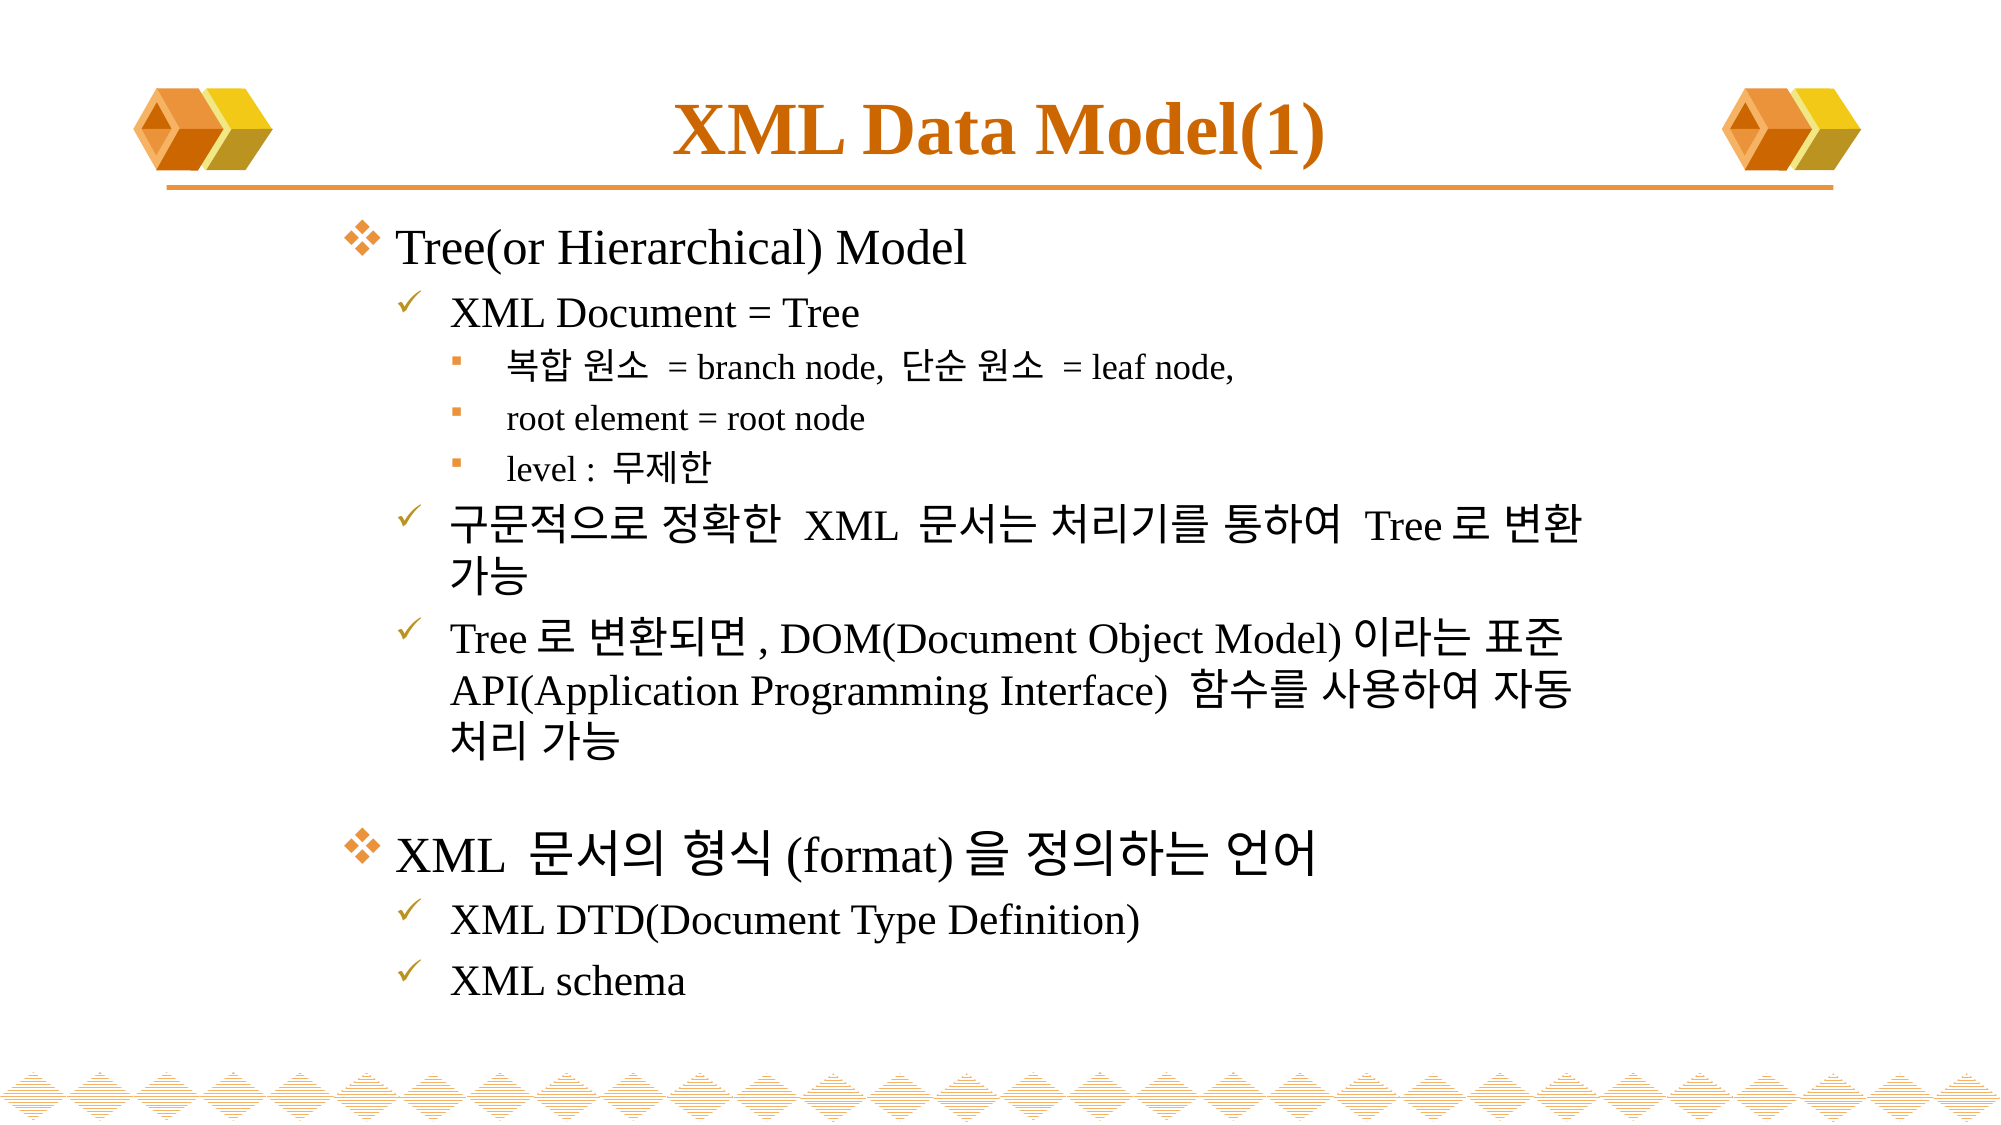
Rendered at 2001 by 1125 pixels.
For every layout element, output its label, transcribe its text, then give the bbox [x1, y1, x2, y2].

list Tree(or Hierarchical) Model XML Document = Tree 복합 원소 = branch node, 단순 원소 = leaf node, root element = root node level : 무제한 구문적으로 정확한 XML 문서는 처리기를 통하여 Tree로 변환 가능 Tree로 변환되면, DOM(Document Object Model)이라는 표준 API(Application Programming Interface) 함수를 사용하여 자동 처리 가능 XML 문서의 형식(format)을 정의하는 언어 XML DTD(Document Type Definition) XML schema [324, 202, 1675, 1021]
title XML Data Model(1) [99, 67, 1900, 182]
